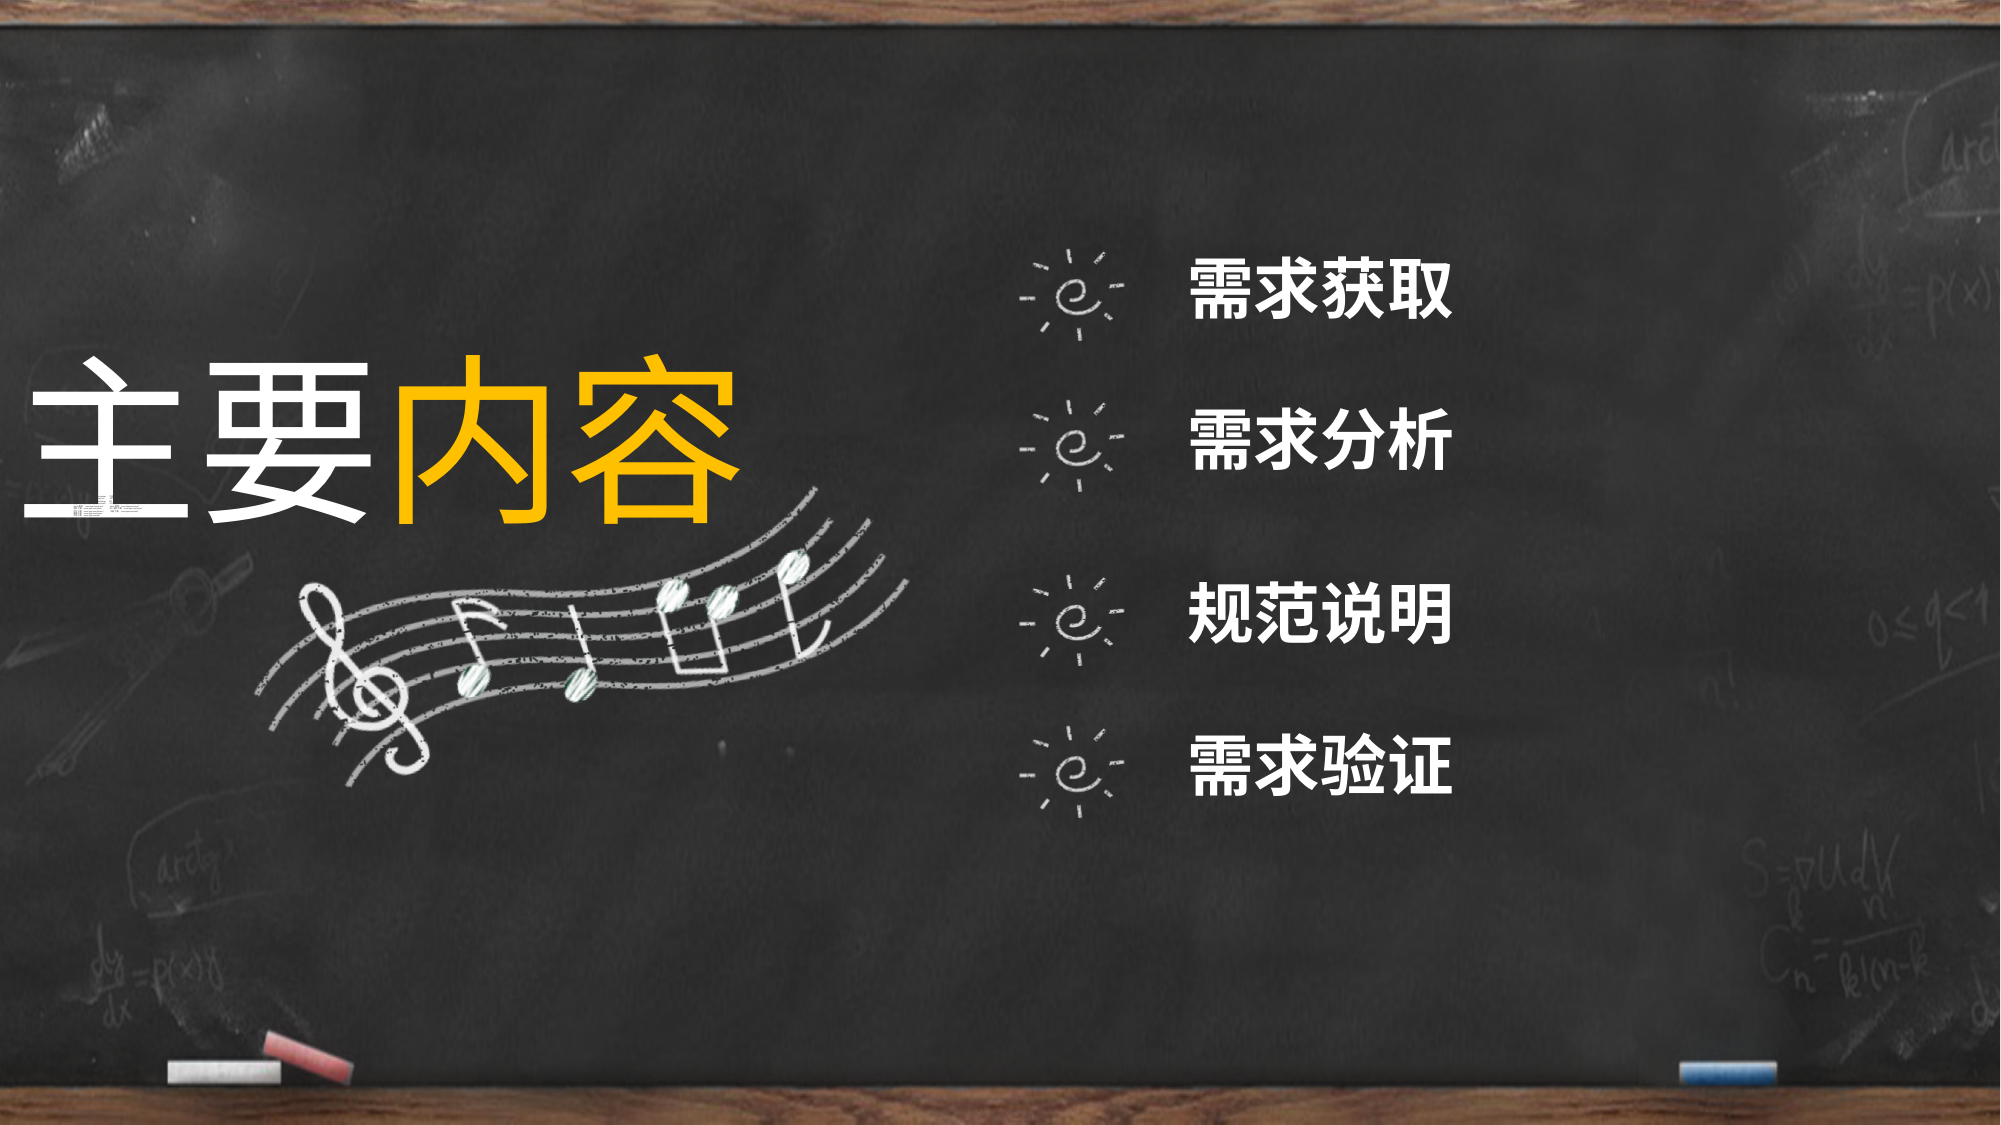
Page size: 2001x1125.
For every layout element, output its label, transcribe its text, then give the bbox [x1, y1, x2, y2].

text_box 规范说明 [1187, 572, 1455, 653]
text_box 需求分析 [1187, 398, 1455, 479]
text_box 需求获取 [1187, 246, 1455, 327]
text_box 需求验证 [1187, 723, 1455, 804]
picture [0, 0, 2001, 1125]
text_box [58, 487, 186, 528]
text_box 主要内容 [0, 318, 821, 554]
